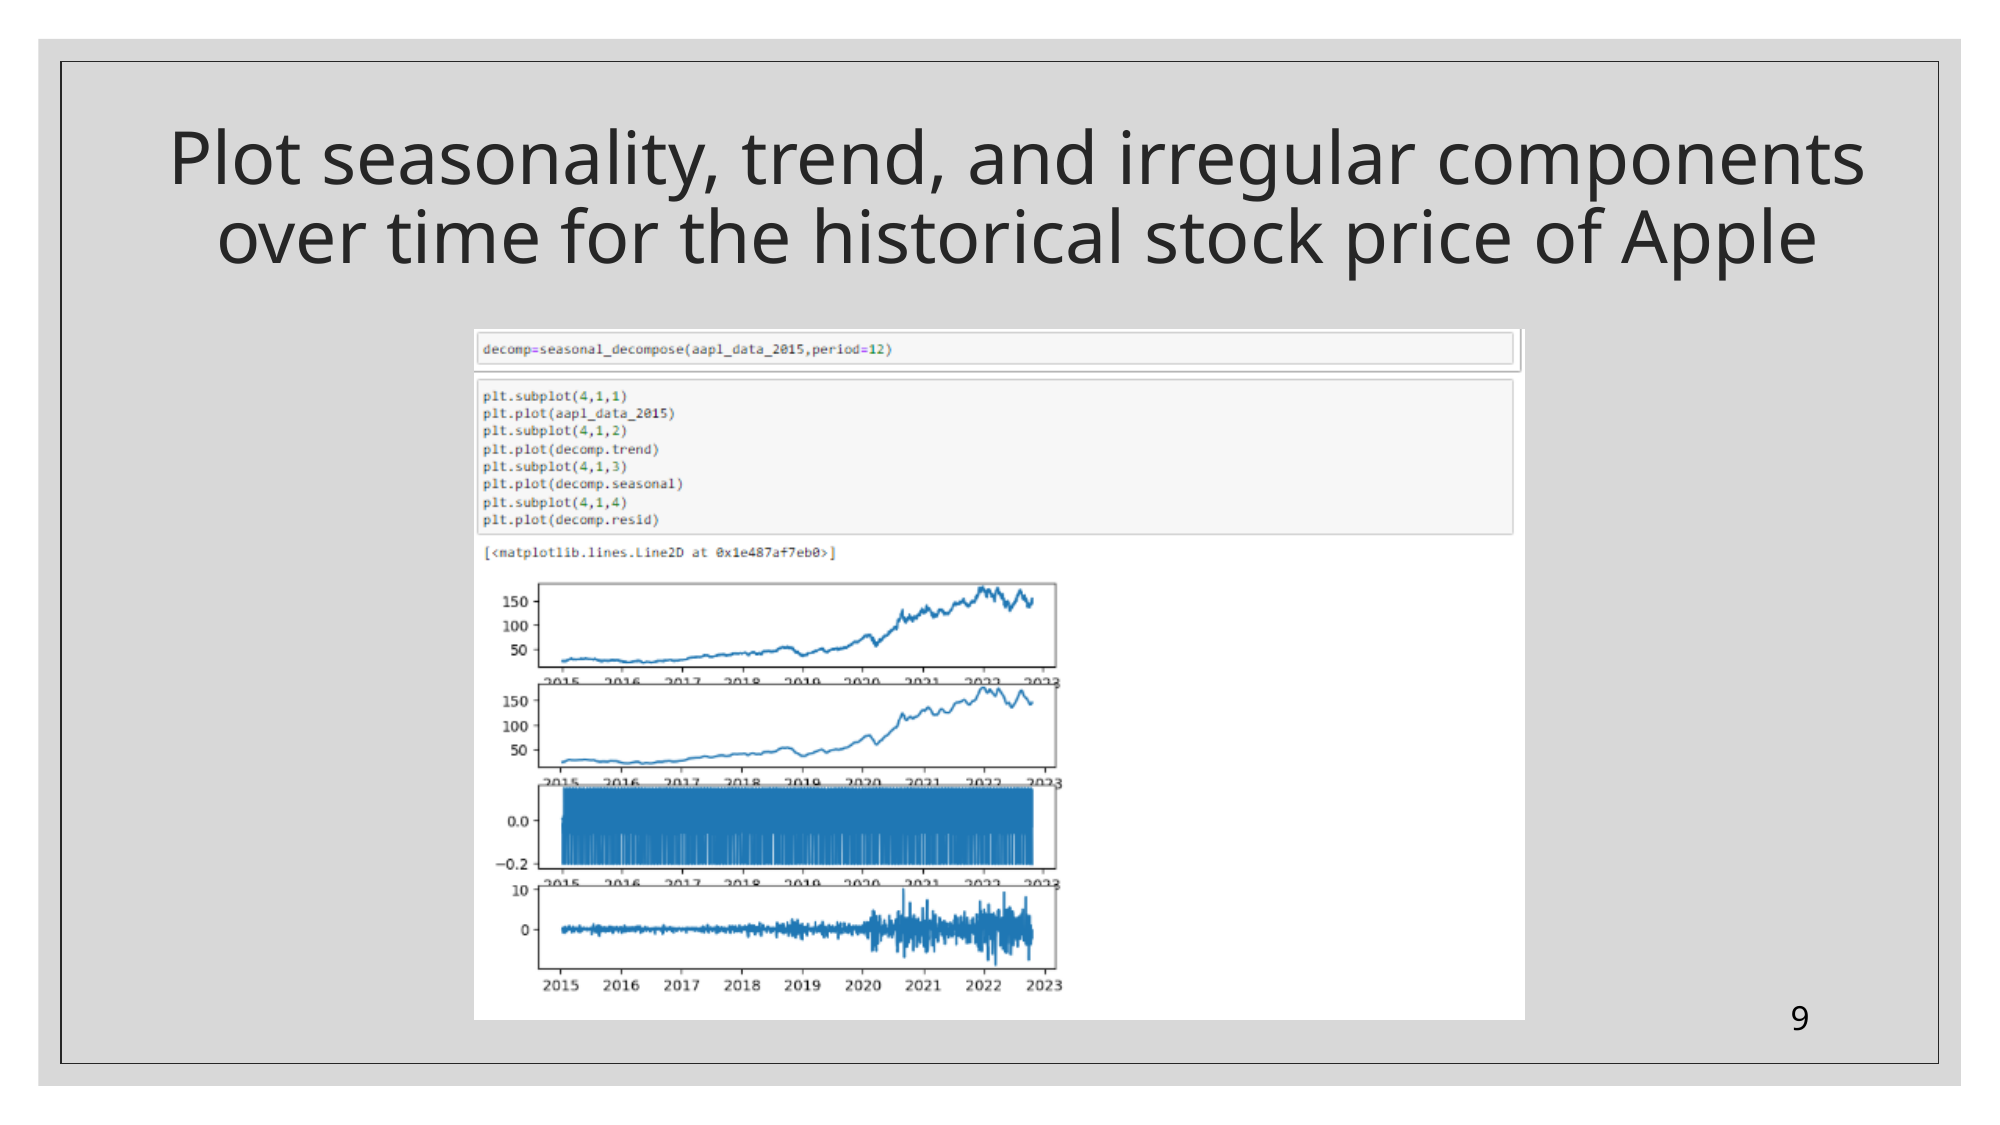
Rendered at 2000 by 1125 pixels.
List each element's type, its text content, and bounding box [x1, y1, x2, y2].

slide_number 9 [1687, 990, 1825, 1050]
title Plot seasonality, trend, and irregular components over time for the historical stock price of Apple [138, 75, 1897, 327]
picture [474, 329, 1525, 1020]
